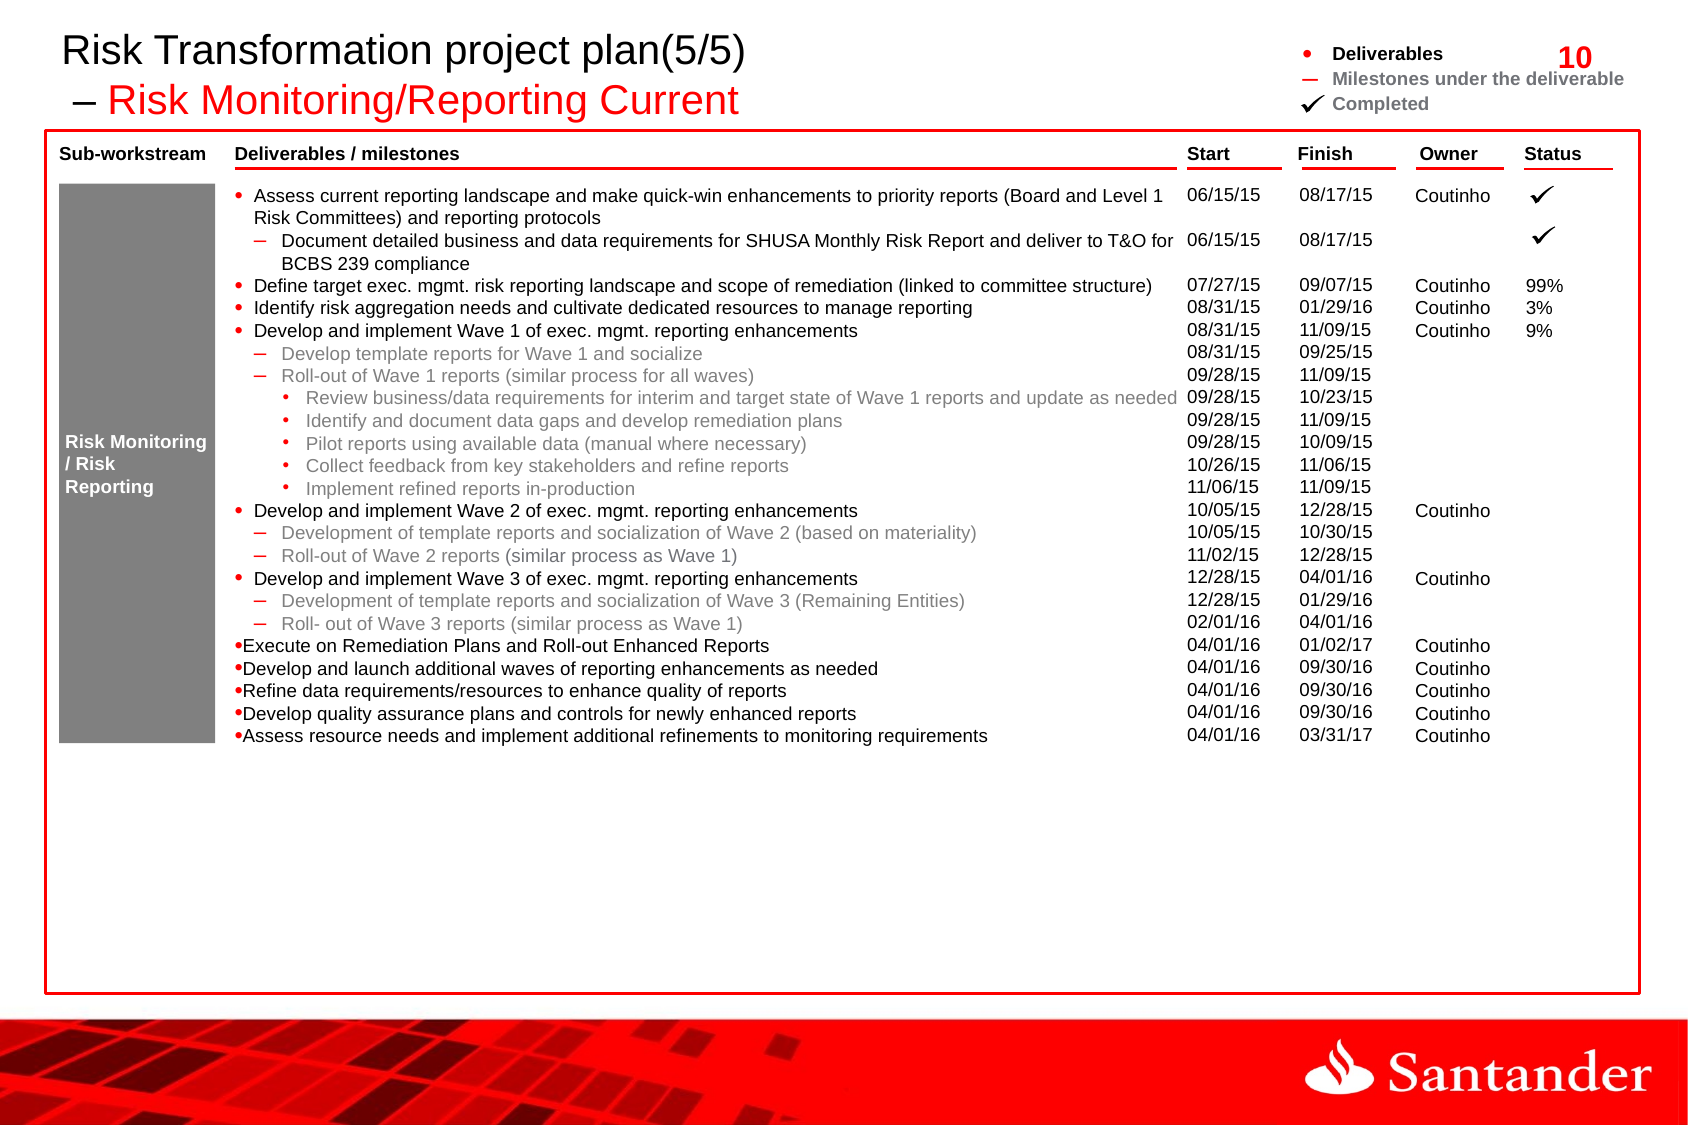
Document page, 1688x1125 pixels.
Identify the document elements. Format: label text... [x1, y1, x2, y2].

text_box Assess current reporting landscape and make quick-win enhancements to priority reports (Board and Level 1 Risk Committees) and reporting protocols Document detailed business and data requirements for SHUSA Monthly Risk Report and deliver to T&O for BCBS 239 compliance Define target exec. mgmt. risk reporting landscape and scope of remediation (linked to committee structure) Identify risk aggregation needs and cultivate dedicated resources to manage reporting Develop and implement Wave 1 of exec. mgmt. reporting enhancements Develop template reports for Wave 1 and socialize Roll-out of Wave 1 reports (similar process for all waves) Review business/data requirements for interim and target state of Wave 1 reports and update as needed Identify and document data gaps and develop remediation plans Pilot reports using available data (manual where necessary) Collect feedback from key stakeholders and refine reports Implement refined reports in-production Develop and implement Wave 2 of exec. mgmt. reporting enhancements Development of template reports and socialization of Wave 2 (based on materiality) Roll-out of Wave 2 reports (similar process as Wave 1) Develop and implement Wave 3 of exec. mgmt. reporting enhancements Development of template reports and socialization of Wave 3 (Remaining Entities) Roll- out of Wave 3 reports (similar process as Wave 1) Execute on Remediation Plans and Roll-out Enhanced Reports Develop and launch additional waves of reporting enhancements as needed Refine data requirements/resources to enhance quality of reports Develop quality assurance plans and controls for newly enhanced reports Assess resource needs and implement additional refinements to monitoring requirements [234, 183, 1193, 747]
text_box Risk Monitoring / Risk Reporting [59, 183, 216, 744]
text_box Owner [1440, 141, 1570, 164]
text_box Finish [1297, 141, 1440, 164]
picture [0, 0, 1688, 1125]
text_box [1531, 226, 1556, 245]
title Risk Transformation project plan(5/5) – Risk Monitoring/Reporting Current [46, 15, 1604, 132]
text_box [1530, 185, 1554, 204]
text_box [44, 129, 1642, 995]
text_box Start [1187, 141, 1282, 164]
text_box 99% 3% 9% [1525, 183, 1636, 747]
text_box 08/17/15 08/17/15 09/07/15 01/29/16 11/09/15 09/25/15 11/09/15 10/23/15 11/09/15 10/09/15 11/06/15 11/09/15 12/28/15 10/30/15 12/28/15 04/01/16 01/29/16 04/01/16 01/02/17 09/30/16 09/30/16 09/30/16 03/31/17 [1299, 182, 1404, 746]
text_box Deliverables / milestones [234, 141, 1187, 164]
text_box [1300, 41, 1655, 113]
text_box Sub-workstream [59, 141, 216, 164]
text_box Coutinho Coutinho Coutinho Coutinho Coutinho Coutinho Coutinho Coutinho Coutinho Coutinho Coutinho [1414, 183, 1525, 747]
text_box 06/15/15 06/15/15 07/27/15 08/31/15 08/31/15 08/31/15 09/28/15 09/28/15 09/28/15 09/28/15 10/26/15 11/06/15 10/05/15 10/05/15 11/02/15 12/28/15 12/28/15 02/01/16 04/01/16 04/01/16 04/01/16 04/01/16 04/01/16 [1187, 182, 1282, 746]
text_box Status [1524, 142, 1675, 165]
